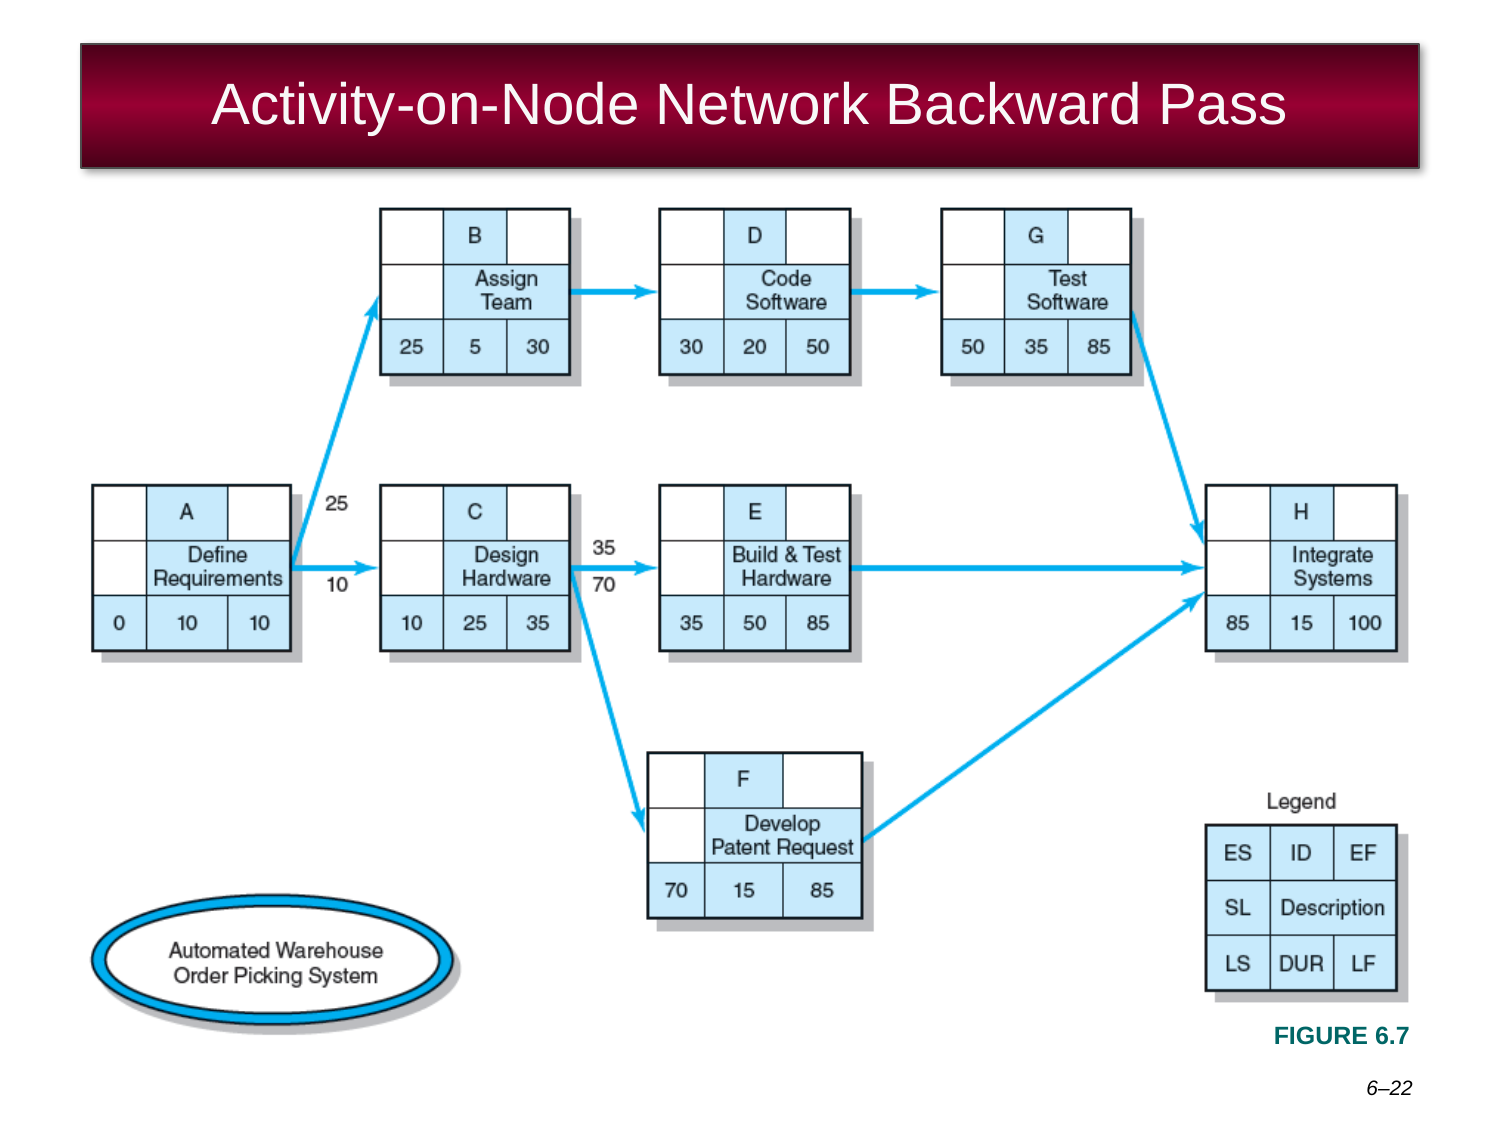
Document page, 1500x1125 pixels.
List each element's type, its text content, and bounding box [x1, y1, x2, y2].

text_box FIGURE 6.7 [1215, 1012, 1425, 1058]
picture [87, 202, 1413, 1041]
slide_number 6–22 [1065, 1074, 1413, 1100]
title Activity-on-Node Network Backward Pass [80, 43, 1420, 169]
